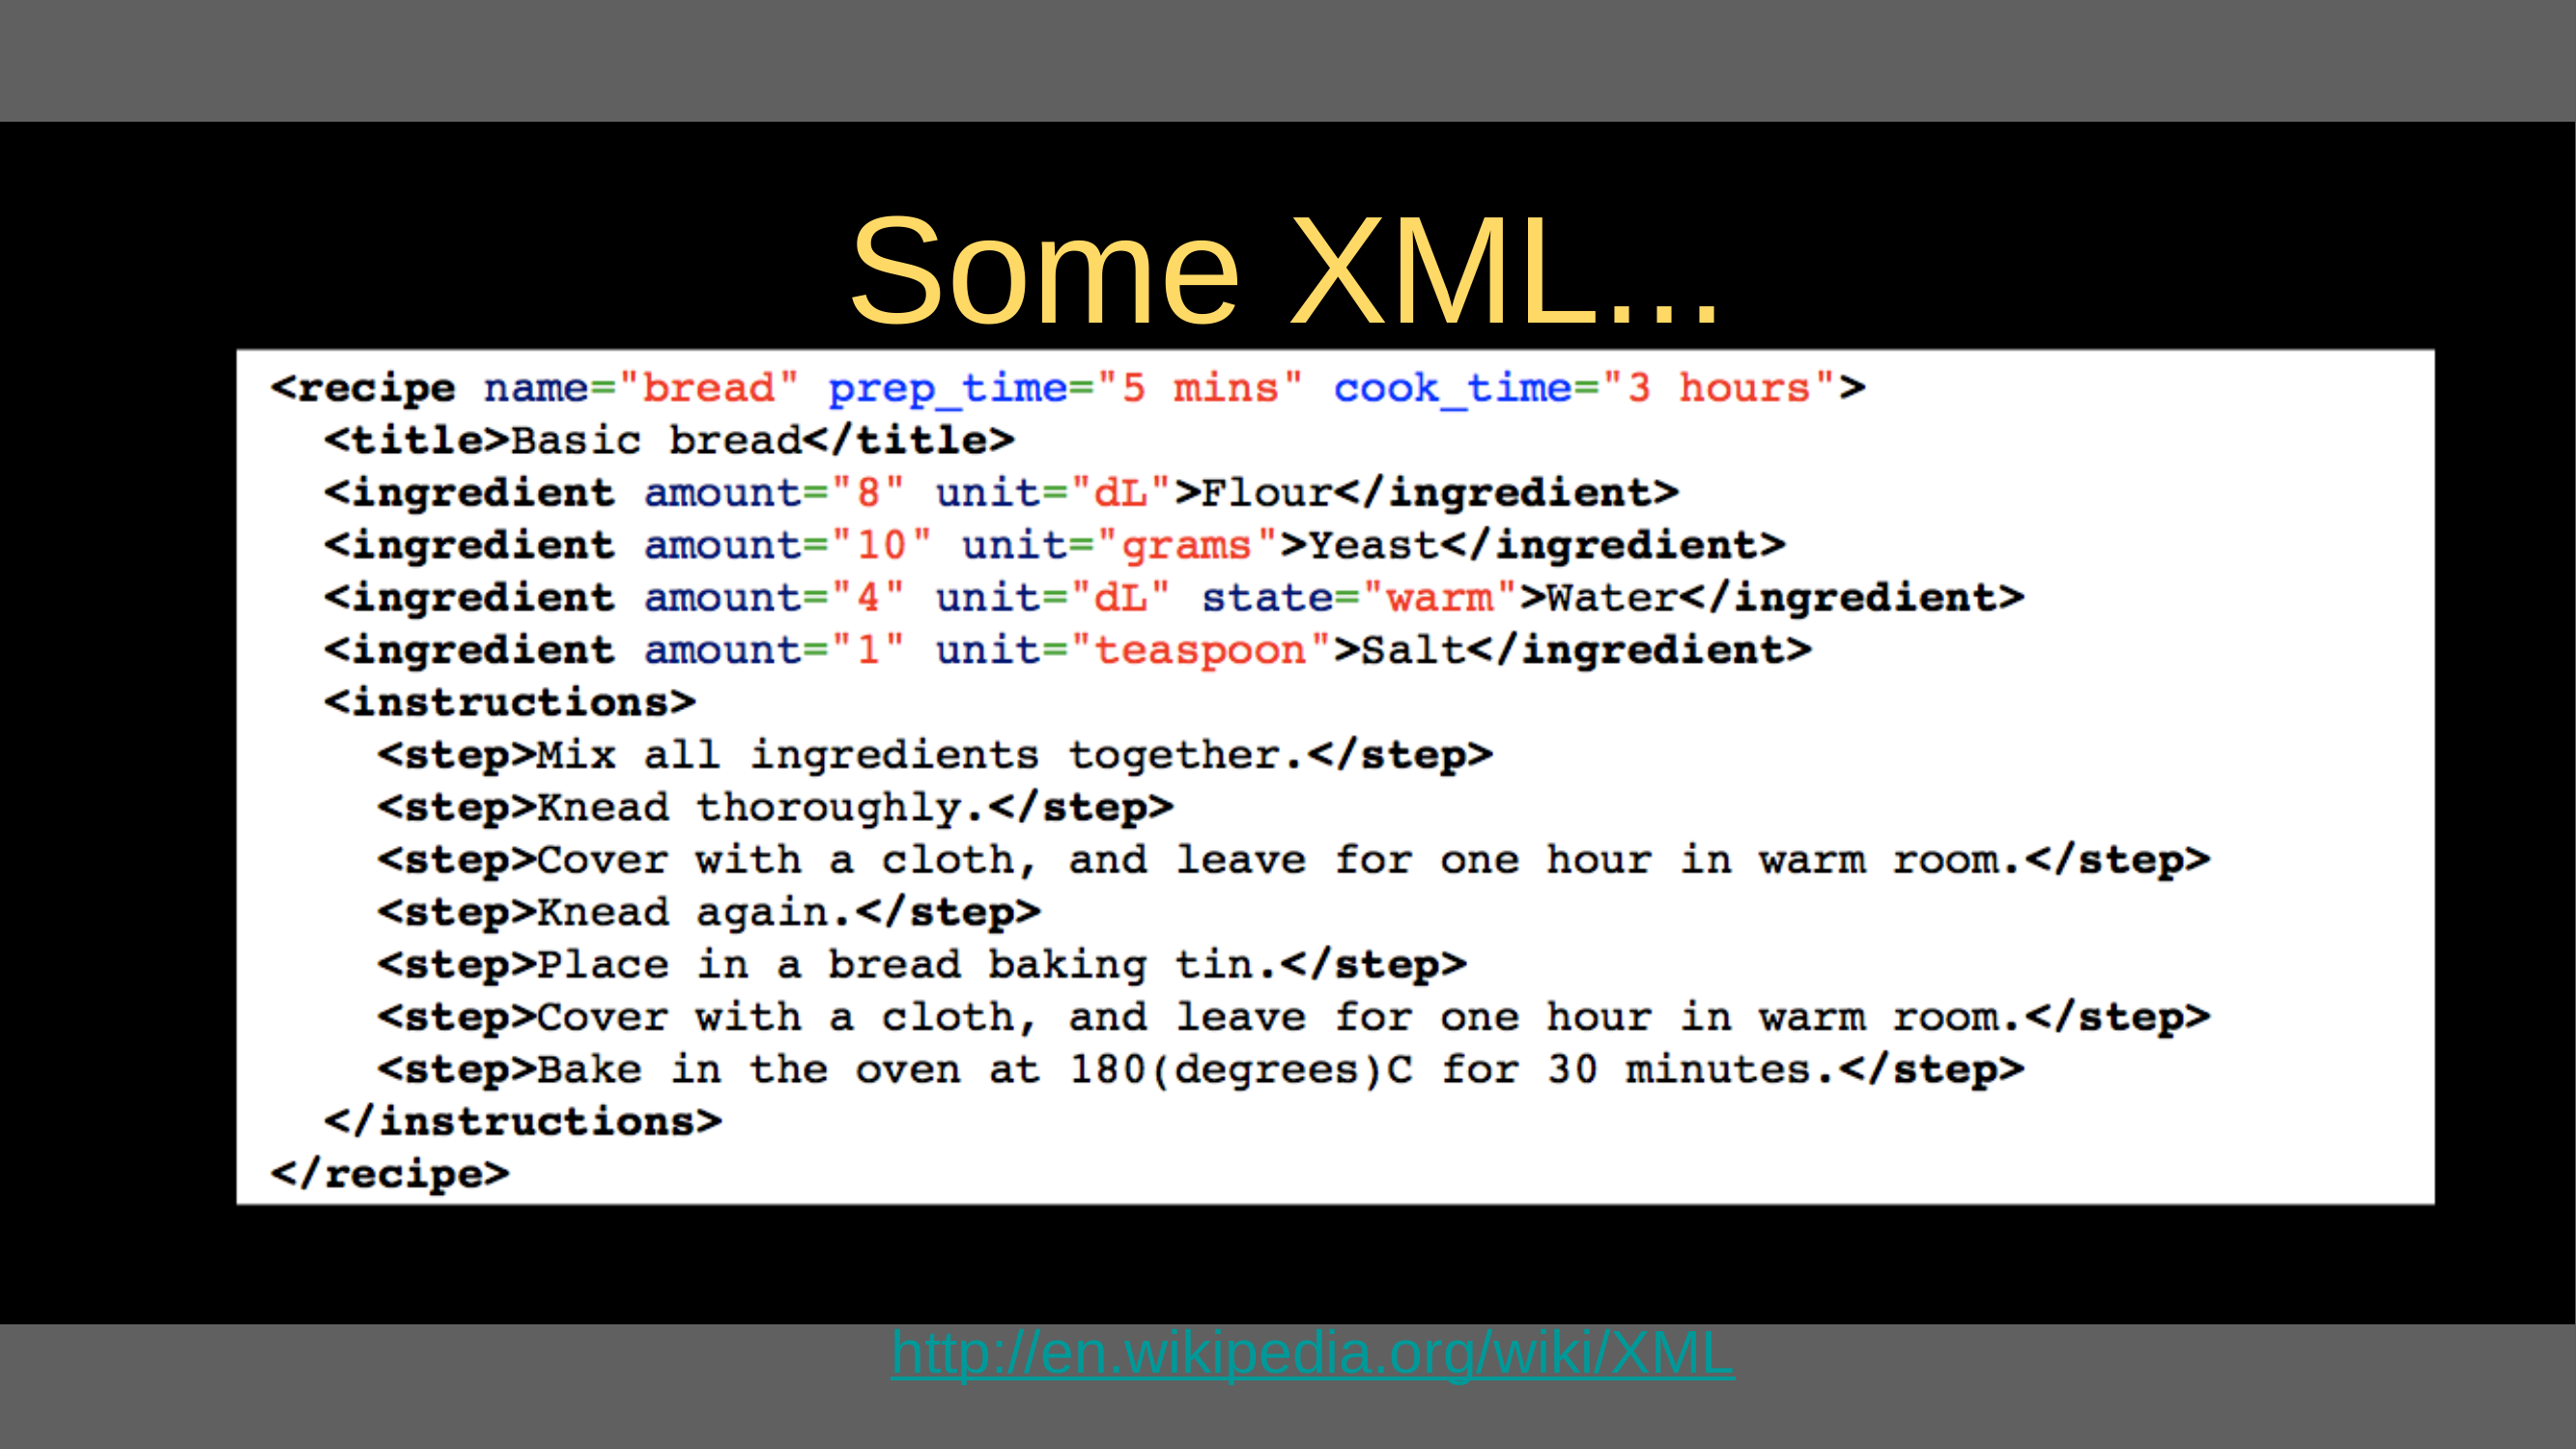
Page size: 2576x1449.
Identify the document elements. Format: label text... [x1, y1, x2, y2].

title Some XML... [183, 121, 2391, 403]
text_box http://en.wikipedia.org/wiki/XML [753, 1299, 1873, 1399]
picture [225, 337, 2448, 1218]
